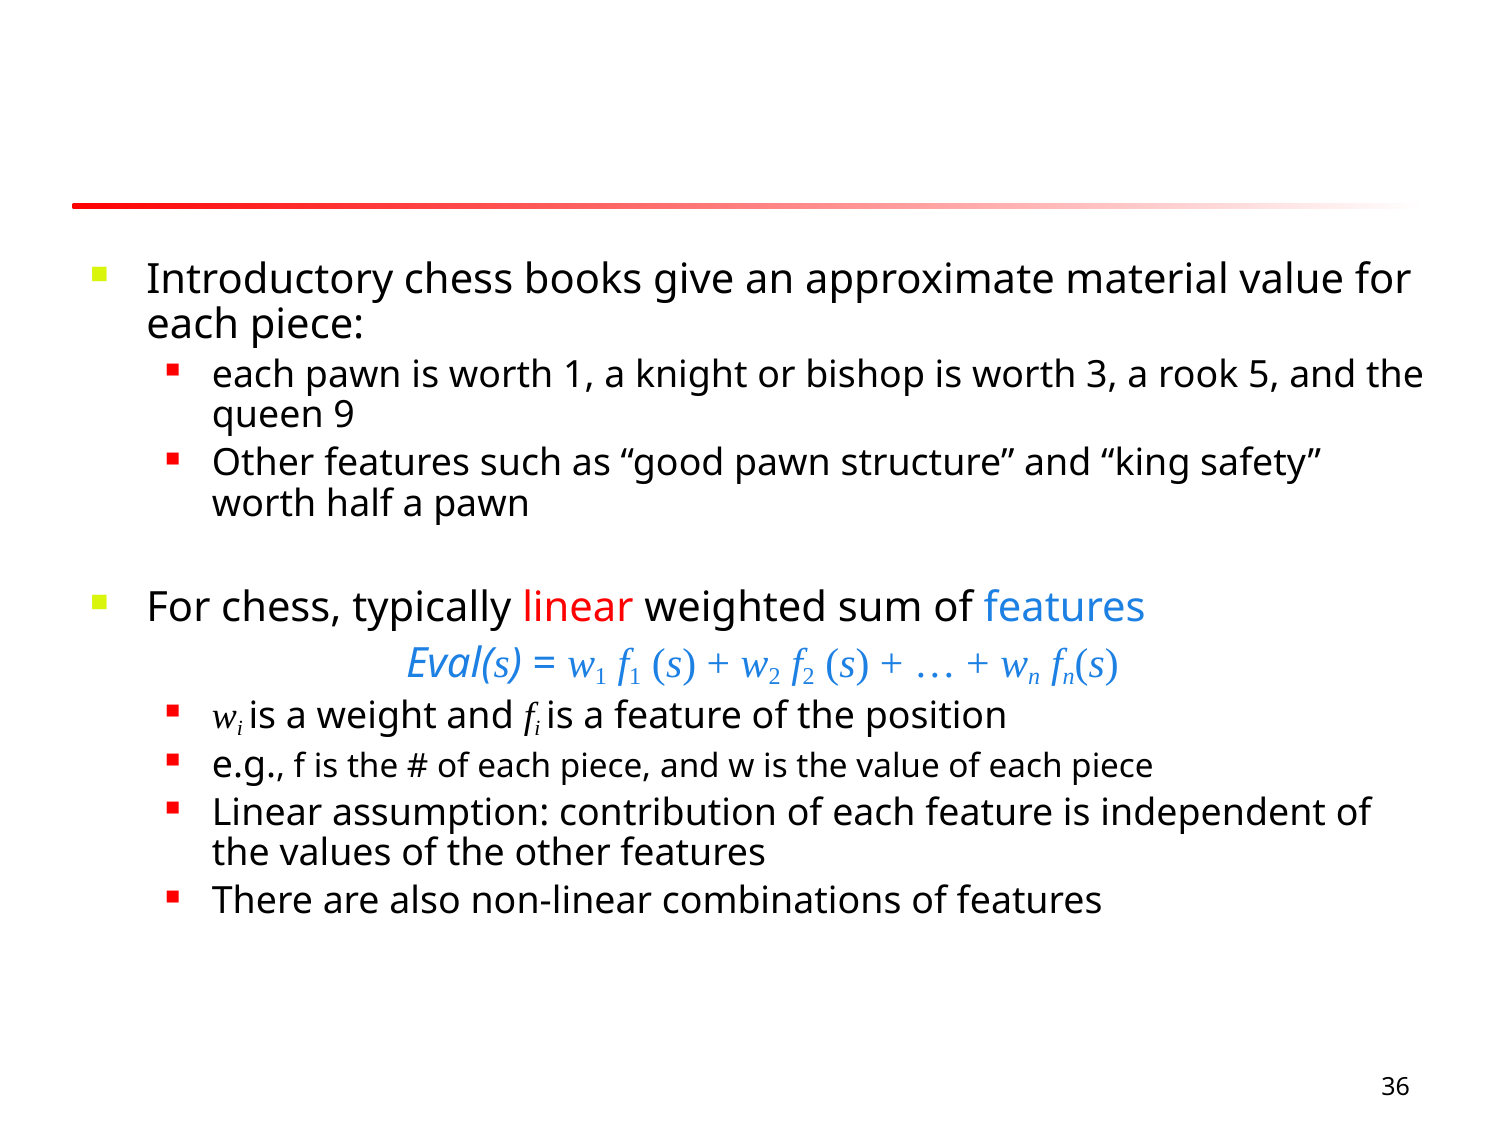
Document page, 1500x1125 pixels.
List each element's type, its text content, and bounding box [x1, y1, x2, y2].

slide_number 36 [1112, 1037, 1426, 1113]
list Introductory chess books give an approximate material value for each piece: each pawn is worth 1, a knight or bishop is worth 3, a rook 5, and the queen 9 Other features such as “good pawn structure” and “king safety” worth half a pawn For chess, typically linear weighted sum of features Eval(s) = w1 f1 (s) + w2 f2 (s) + … + wn fn(s) wi is a weight and fi is a feature of the position e.g., f is the # of each piece, and w is the value of each piece Linear assumption: contribution of each feature is independent of the values of the other features There are also non-linear combinations of features [75, 249, 1450, 1006]
